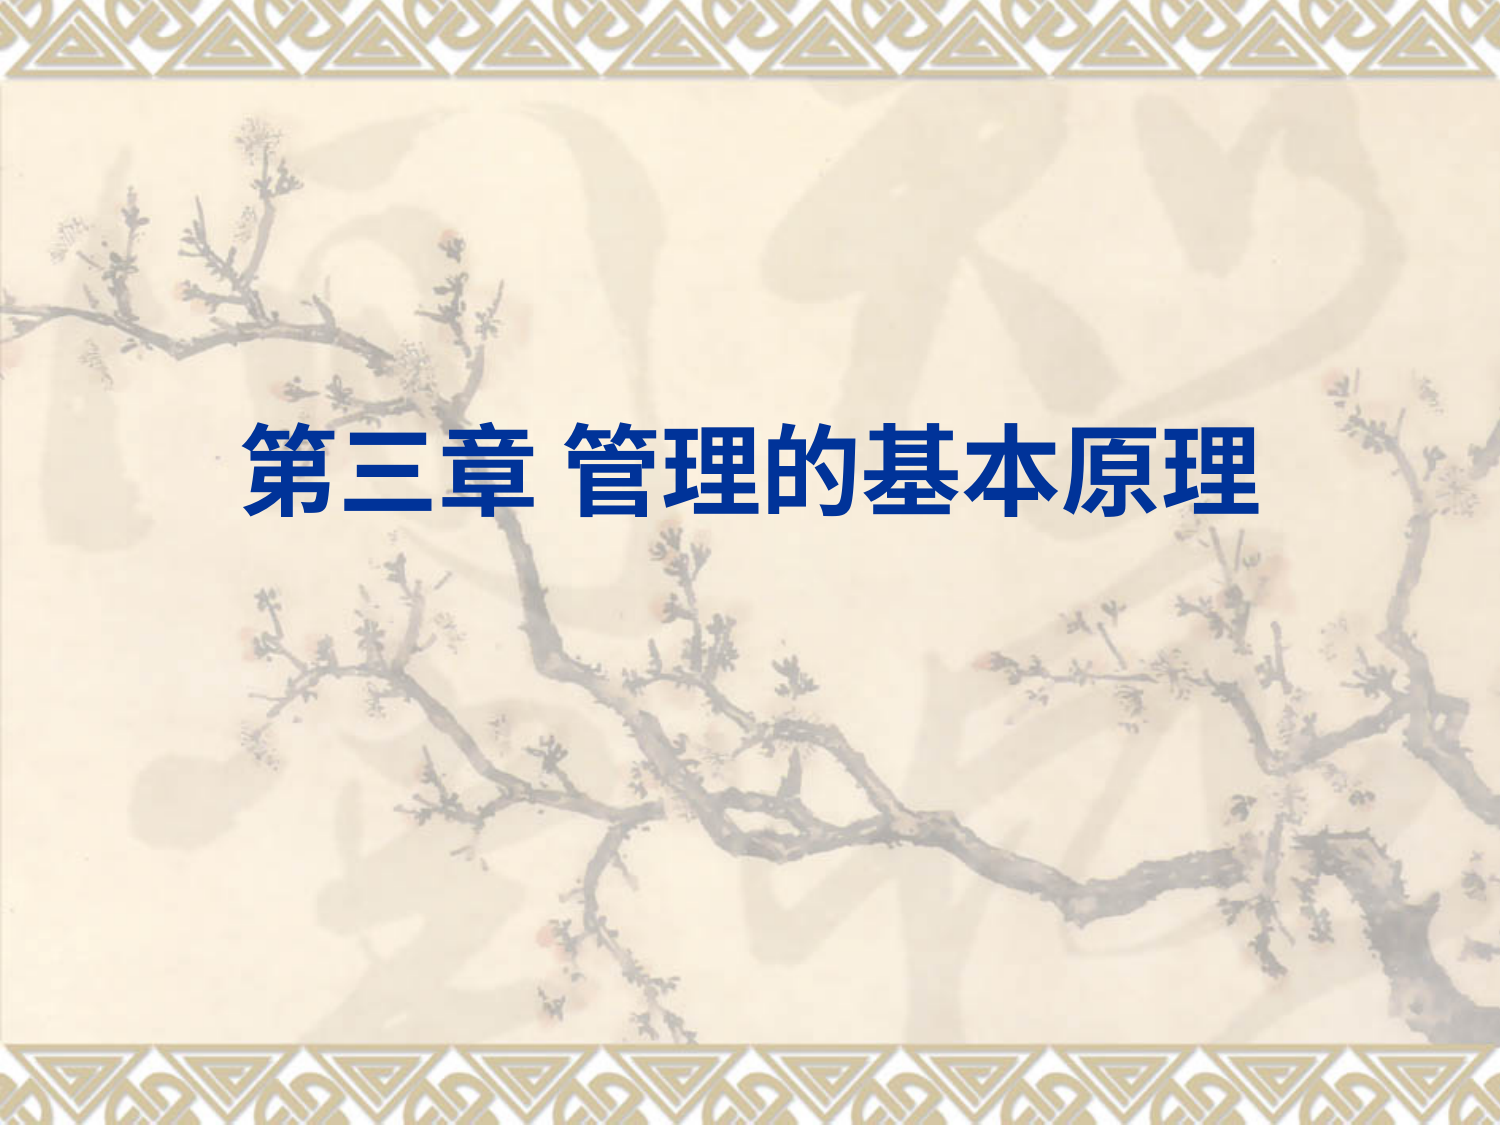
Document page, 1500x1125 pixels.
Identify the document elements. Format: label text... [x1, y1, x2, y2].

picture [0, 0, 1500, 1125]
title 第三章 管理的基本原理 [112, 375, 1388, 563]
